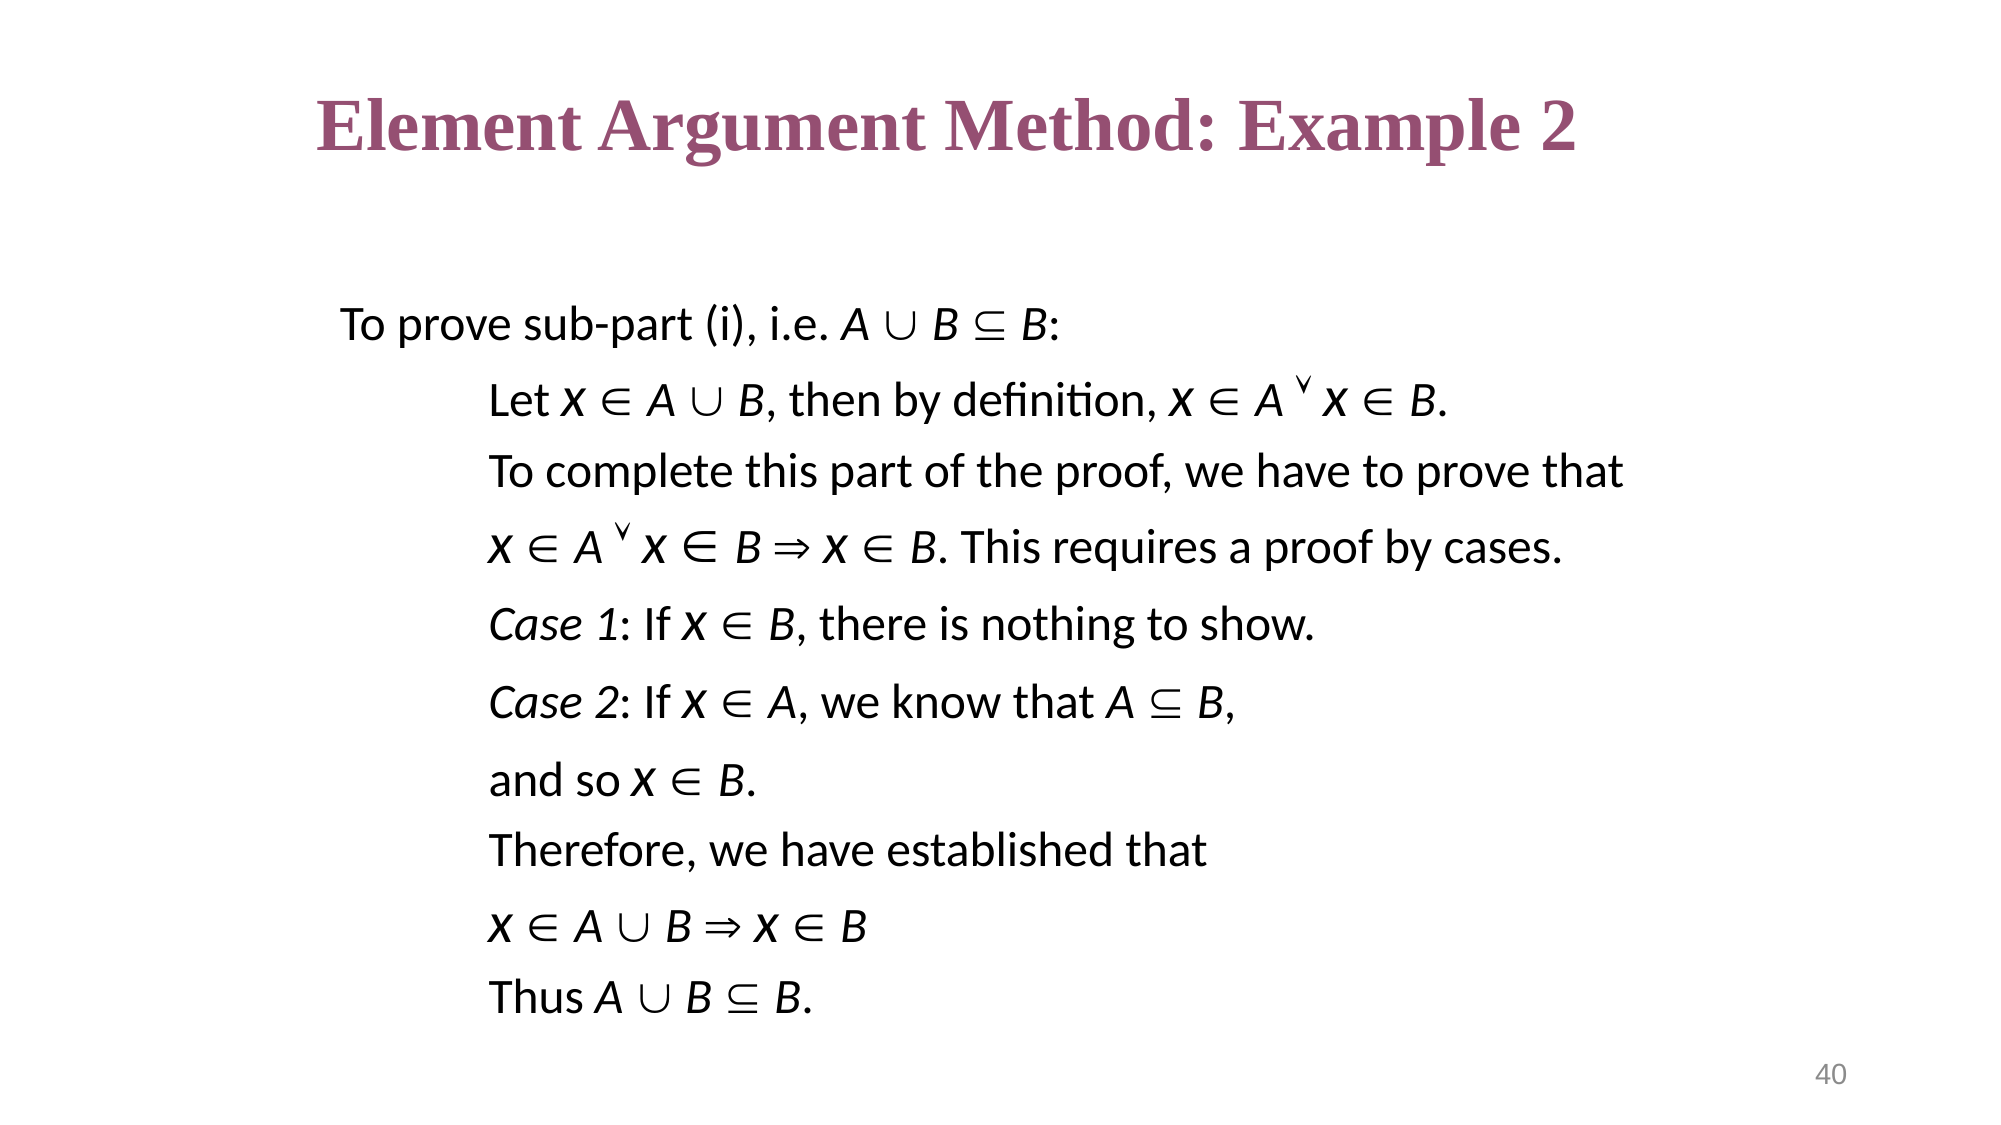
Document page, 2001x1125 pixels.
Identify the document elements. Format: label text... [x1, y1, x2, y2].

list To prove sub-part (i), i.e. A  B  B: Let x  A  B, then by definition, x  A  x  B. To complete this part of the proof, we have to prove that x  A  x  B  x  B. This requires a proof by cases. Case 1: If x  B, there is nothing to show. Case 2: If x  A, we know that A  B, and so x  B. Therefore, we have established that x  A  B  x  B Thus A  B  B. [324, 290, 1675, 1034]
title Element Argument Method: Example 2 [301, 32, 1735, 221]
slide_number 40 [1412, 1042, 1863, 1103]
